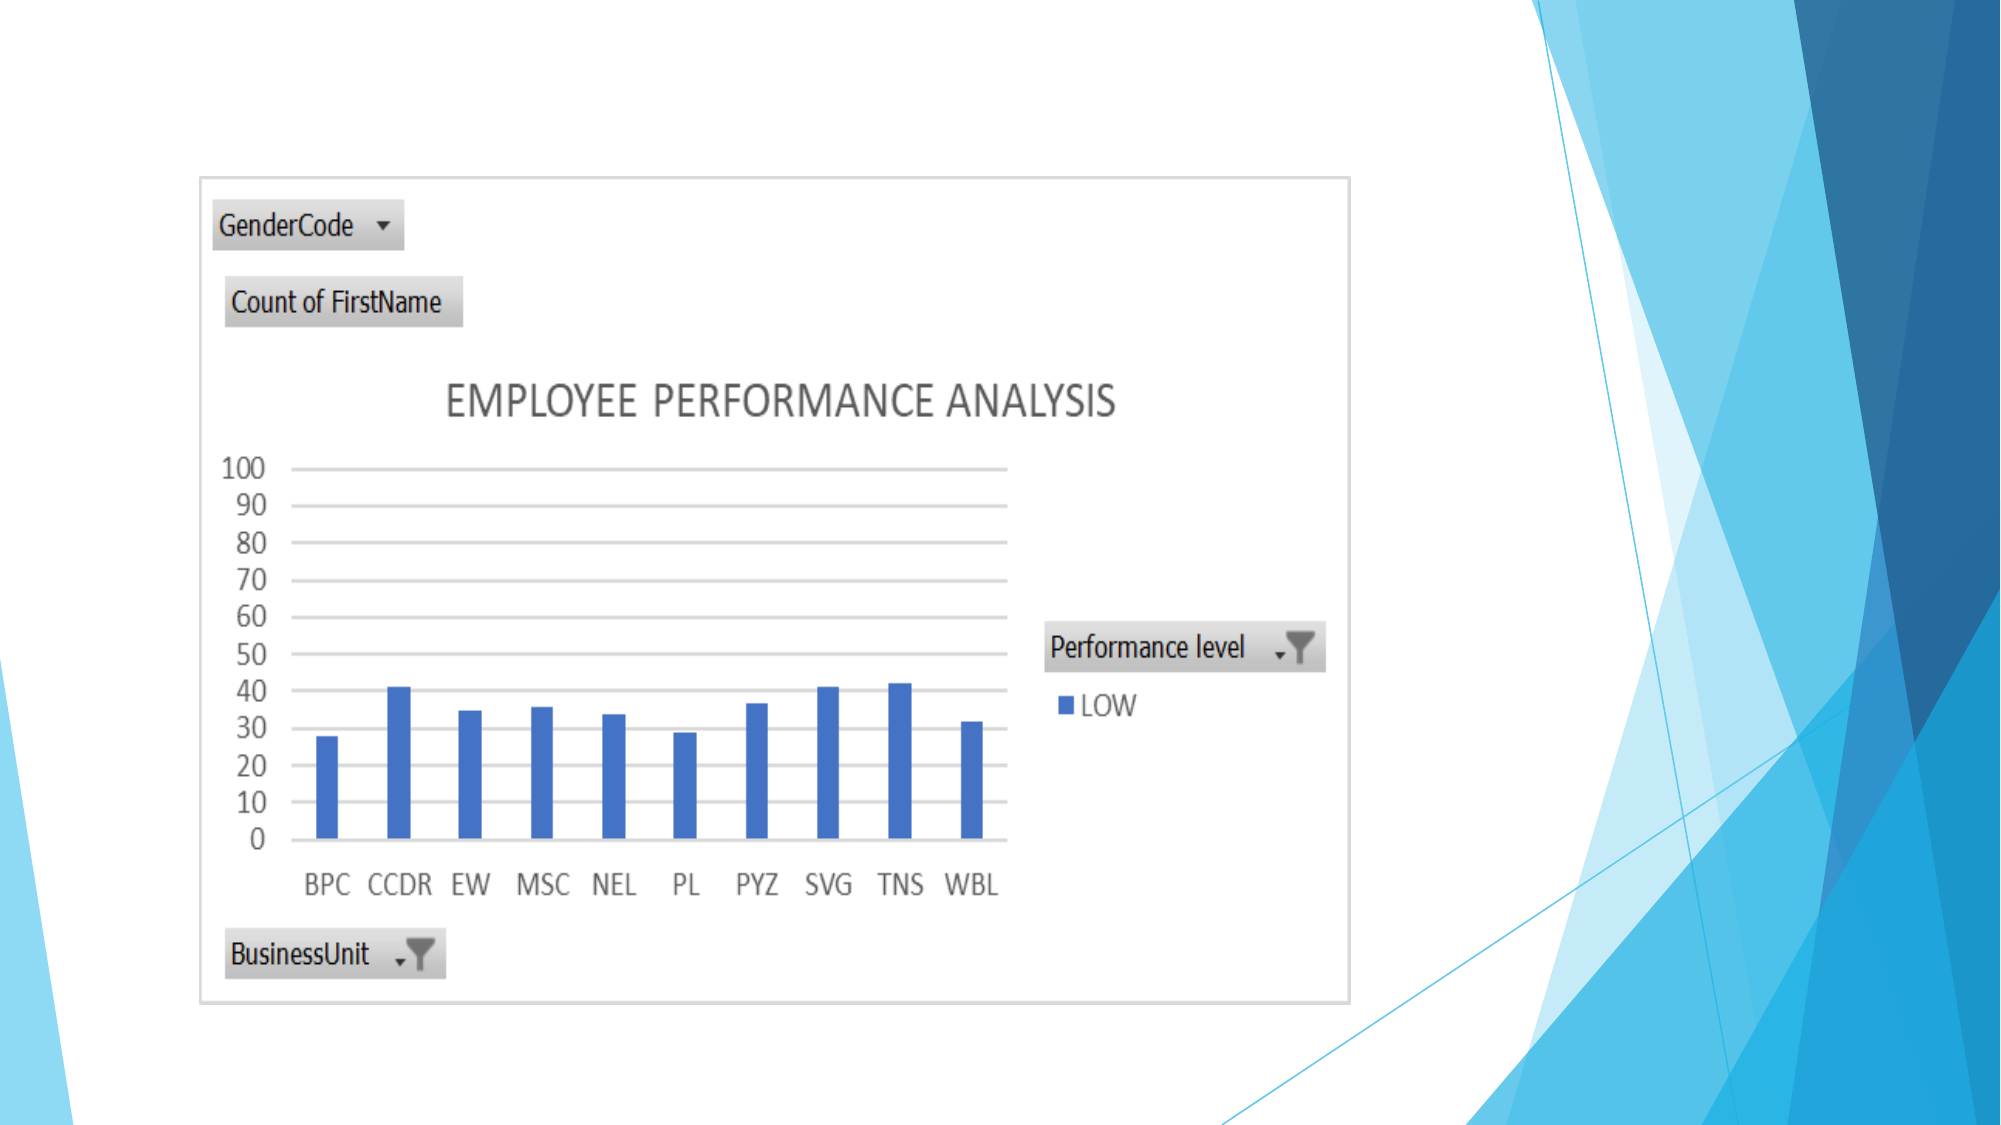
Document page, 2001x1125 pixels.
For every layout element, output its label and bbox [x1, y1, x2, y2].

picture [198, 176, 1351, 1006]
